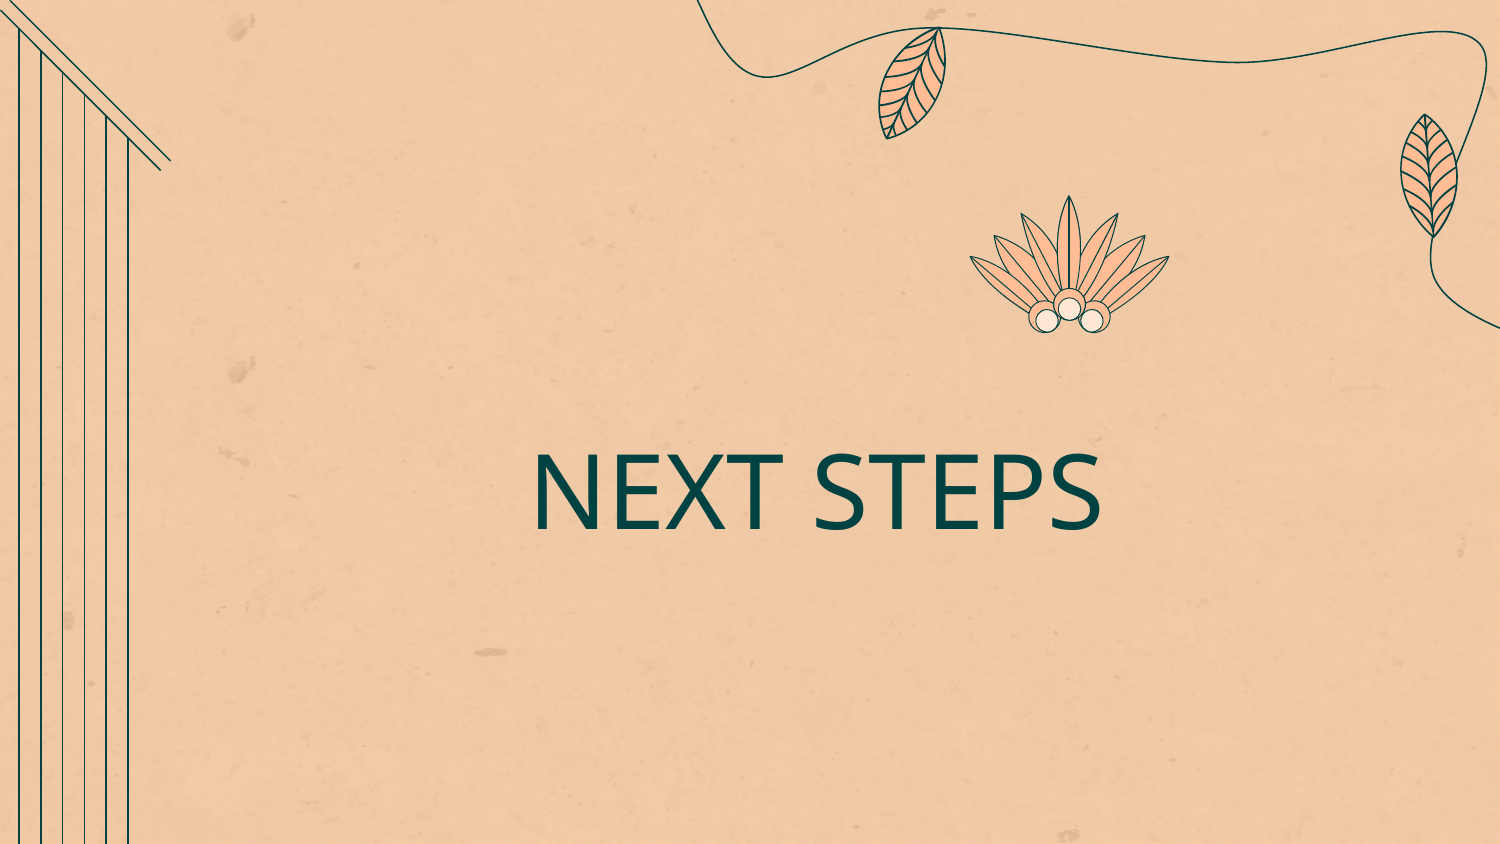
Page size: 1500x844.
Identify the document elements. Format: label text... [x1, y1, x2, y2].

title NEXT STEPS [262, 418, 1371, 558]
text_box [969, 194, 1170, 334]
